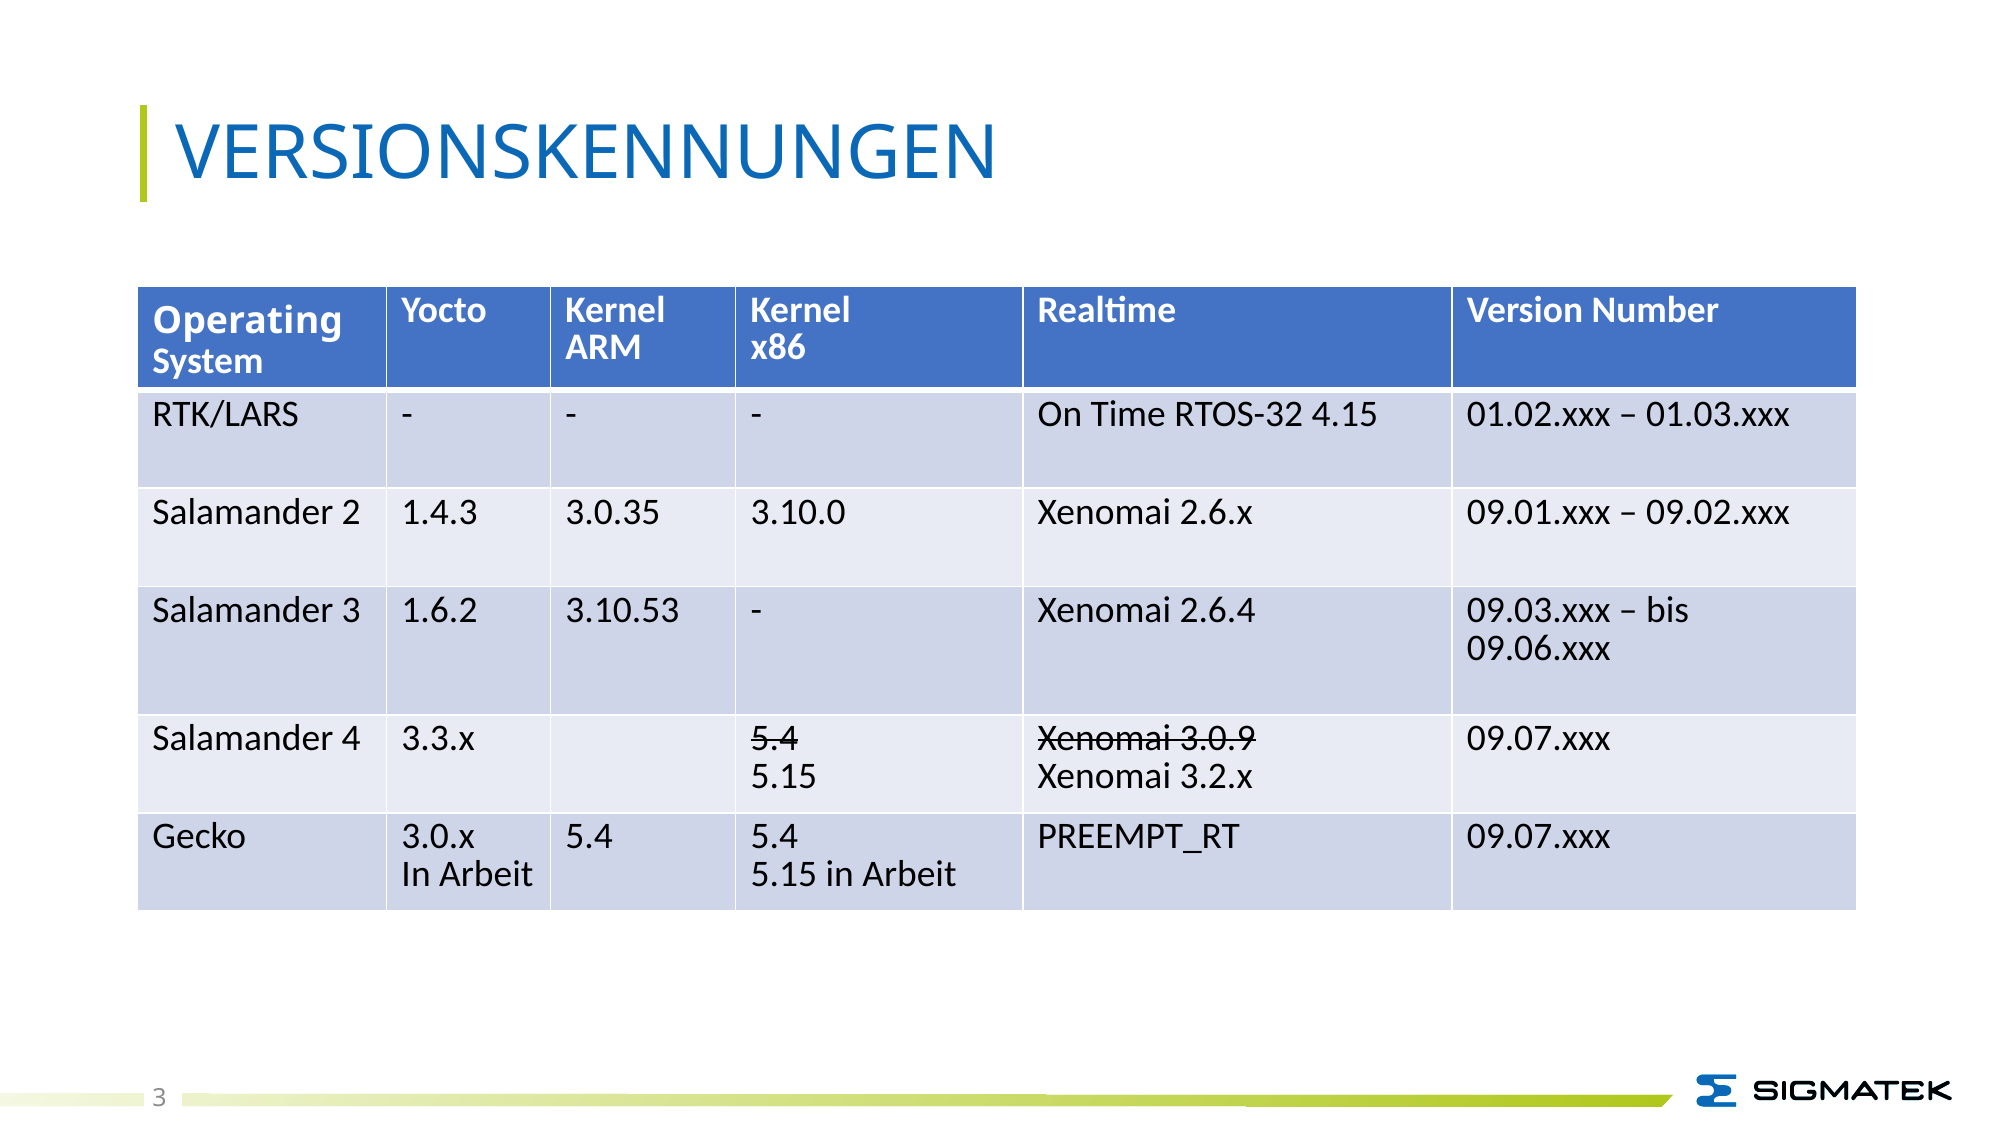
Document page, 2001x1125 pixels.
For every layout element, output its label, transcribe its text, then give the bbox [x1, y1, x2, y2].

table_cell 09.01.xxx – 09.02.xxx [1453, 489, 1856, 586]
table_cell Xenomai 2.6.x [1024, 489, 1451, 586]
table_cell - [736, 393, 1022, 487]
table_cell - [387, 393, 550, 487]
table_cell - [551, 393, 735, 487]
table_header Kernel x86 [736, 287, 1022, 387]
table_cell 09.03.xxx – bis 09.06.xxx [1453, 587, 1856, 714]
table_cell 3.3.x [387, 716, 550, 812]
table_cell PREEMPT_RT [1024, 814, 1451, 910]
table_cell Salamander 2 [138, 489, 386, 586]
table_cell 5.4 5.15 [736, 716, 1022, 812]
table_cell - [736, 587, 1022, 714]
table_header Operating System [138, 287, 386, 387]
table_cell 3.0.x In Arbeit [387, 814, 550, 910]
slide_number 3 [137, 1068, 588, 1125]
table_cell 1.4.3 [387, 489, 550, 586]
table_cell 3.0.35 [551, 489, 735, 586]
table_cell 3.10.53 [551, 587, 735, 714]
table_header Kernel ARM [551, 287, 735, 387]
table_cell On Time RTOS-32 4.15 [1024, 393, 1451, 487]
table_cell 09.07.xxx [1453, 814, 1856, 910]
table_cell Salamander 4 [138, 716, 386, 812]
table_cell RTK/LARS [138, 393, 386, 487]
table_header Realtime [1024, 287, 1451, 387]
table_cell Gecko [138, 814, 386, 910]
table_cell [551, 716, 735, 812]
table_cell Xenomai 3.0.9 Xenomai 3.2.x [1024, 716, 1451, 812]
table_cell 3.10.0 [736, 489, 1022, 586]
table_cell 5.4 [551, 814, 735, 910]
table_cell 01.02.xxx – 01.03.xxx [1453, 393, 1856, 487]
subtitle VersionSKENNUNGEN [160, 106, 1661, 204]
table_header Version Number [1453, 287, 1856, 387]
table_cell 5.4 5.15 in Arbeit [736, 814, 1022, 910]
table_cell 09.07.xxx [1453, 716, 1856, 812]
table_cell 1.6.2 [387, 587, 550, 714]
table_cell Salamander 3 [138, 587, 386, 714]
table_cell Xenomai 2.6.4 [1024, 587, 1451, 714]
table_header Yocto [387, 287, 550, 387]
